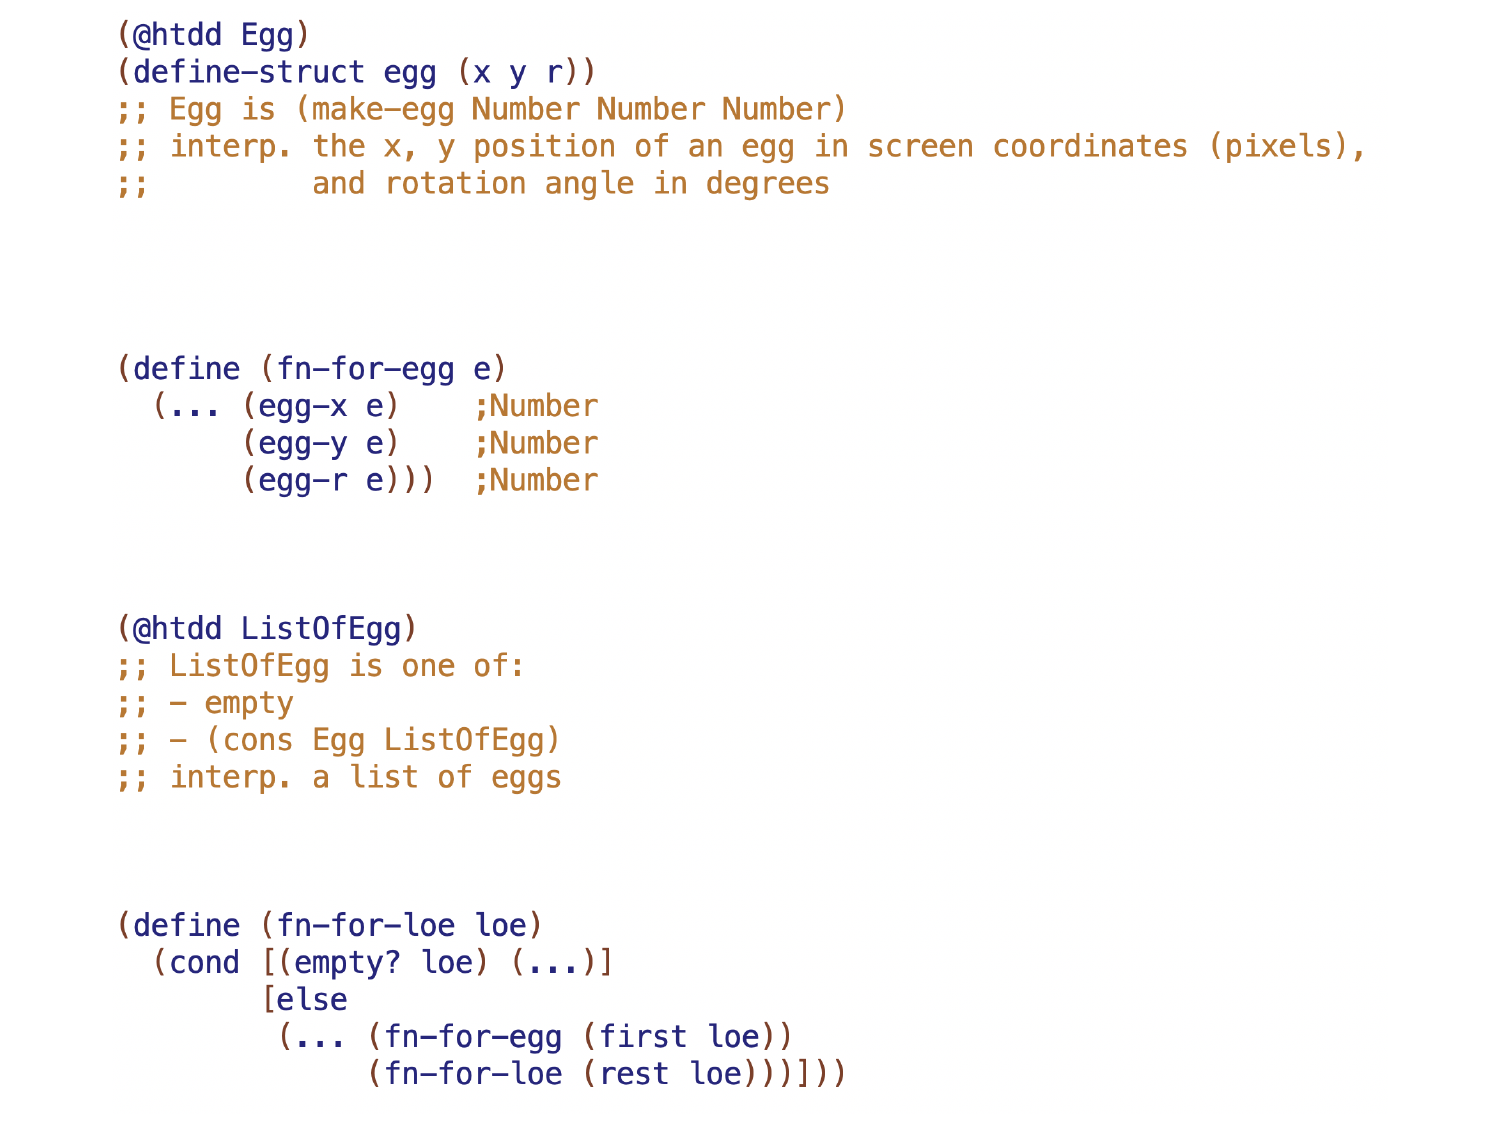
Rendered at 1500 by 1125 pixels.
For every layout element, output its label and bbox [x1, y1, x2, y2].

picture [112, 11, 1388, 1114]
